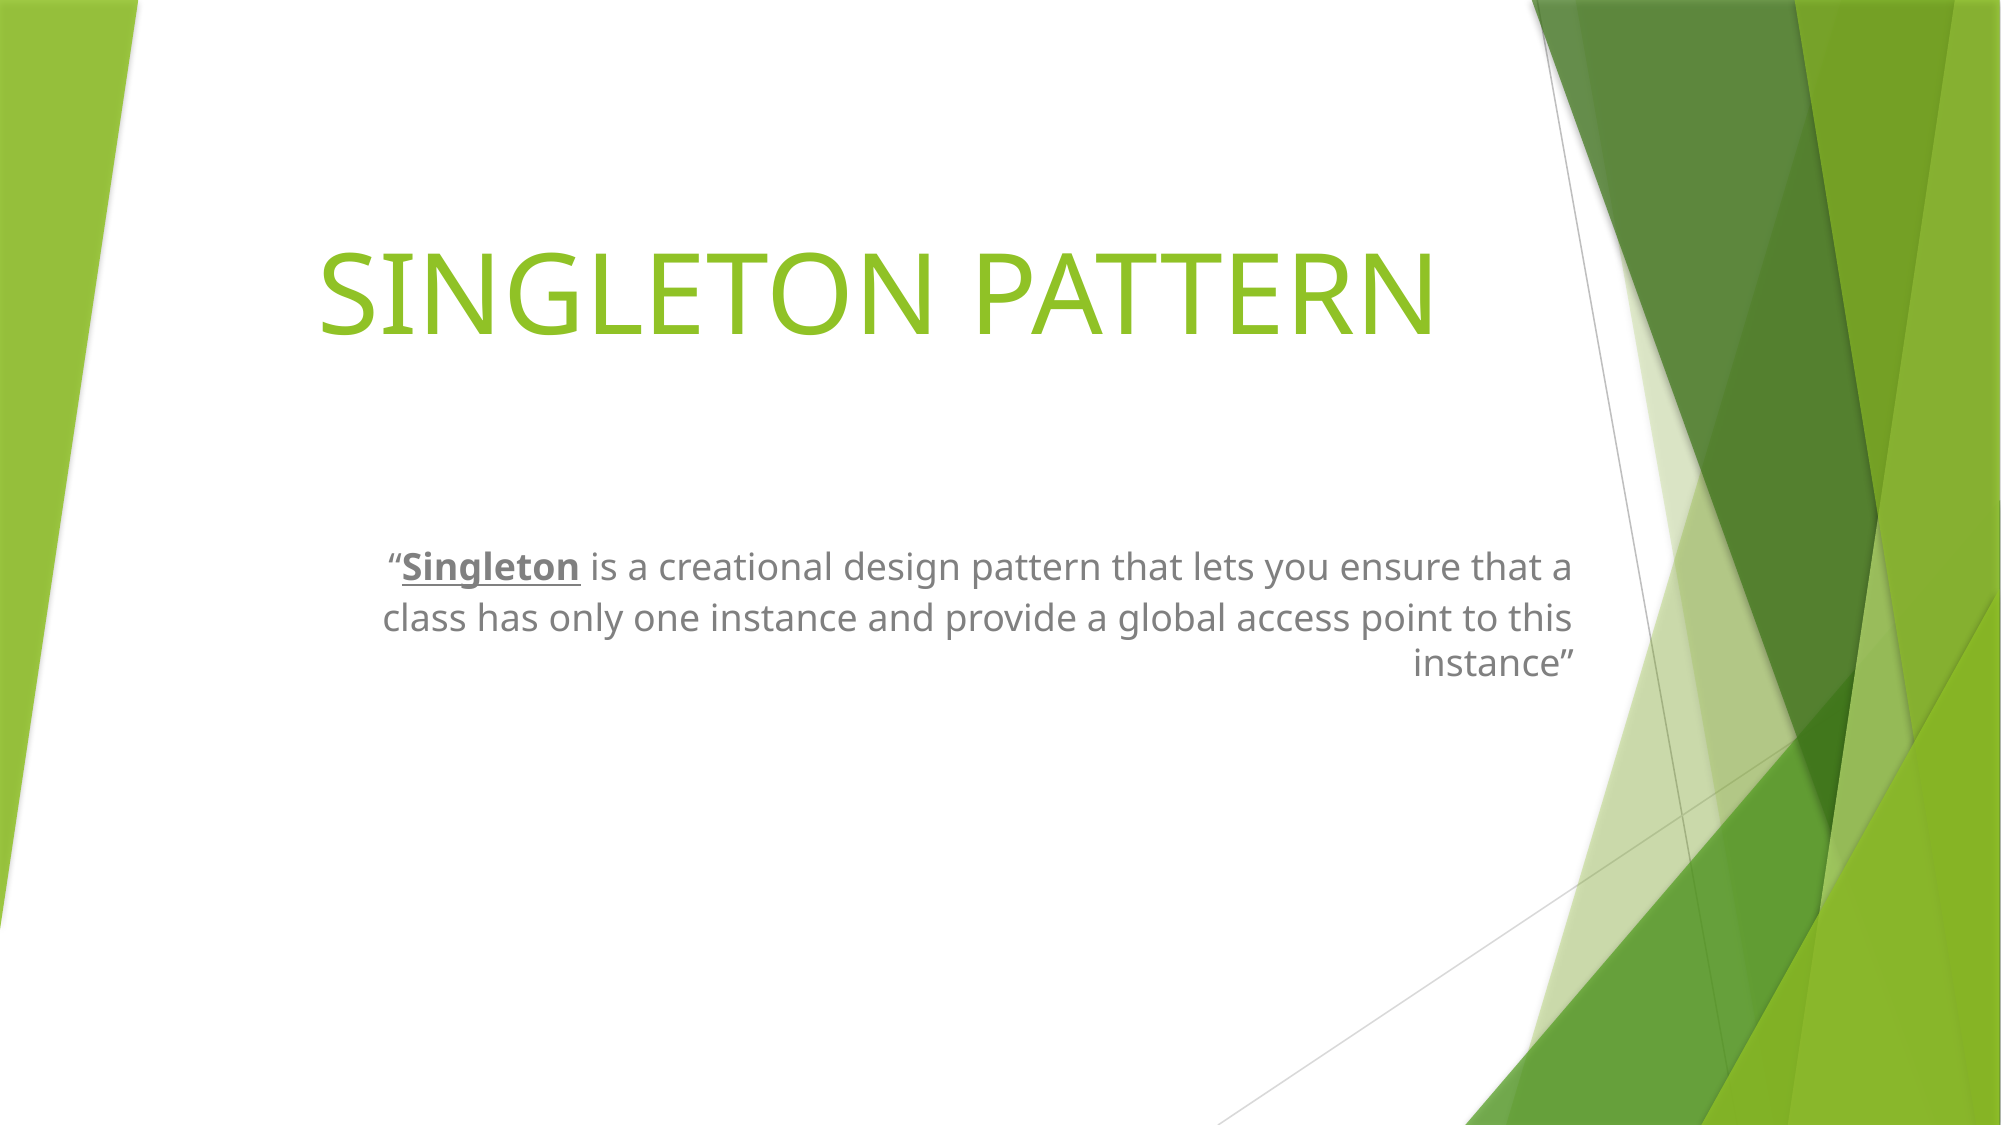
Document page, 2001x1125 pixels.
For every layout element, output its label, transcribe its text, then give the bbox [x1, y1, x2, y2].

title SINGLETON PATTERN [211, 94, 1486, 365]
subtitle “Singleton is a creational design pattern that lets you ensure that a class has only one instance and provide a global access point to this instance” [314, 535, 1589, 716]
